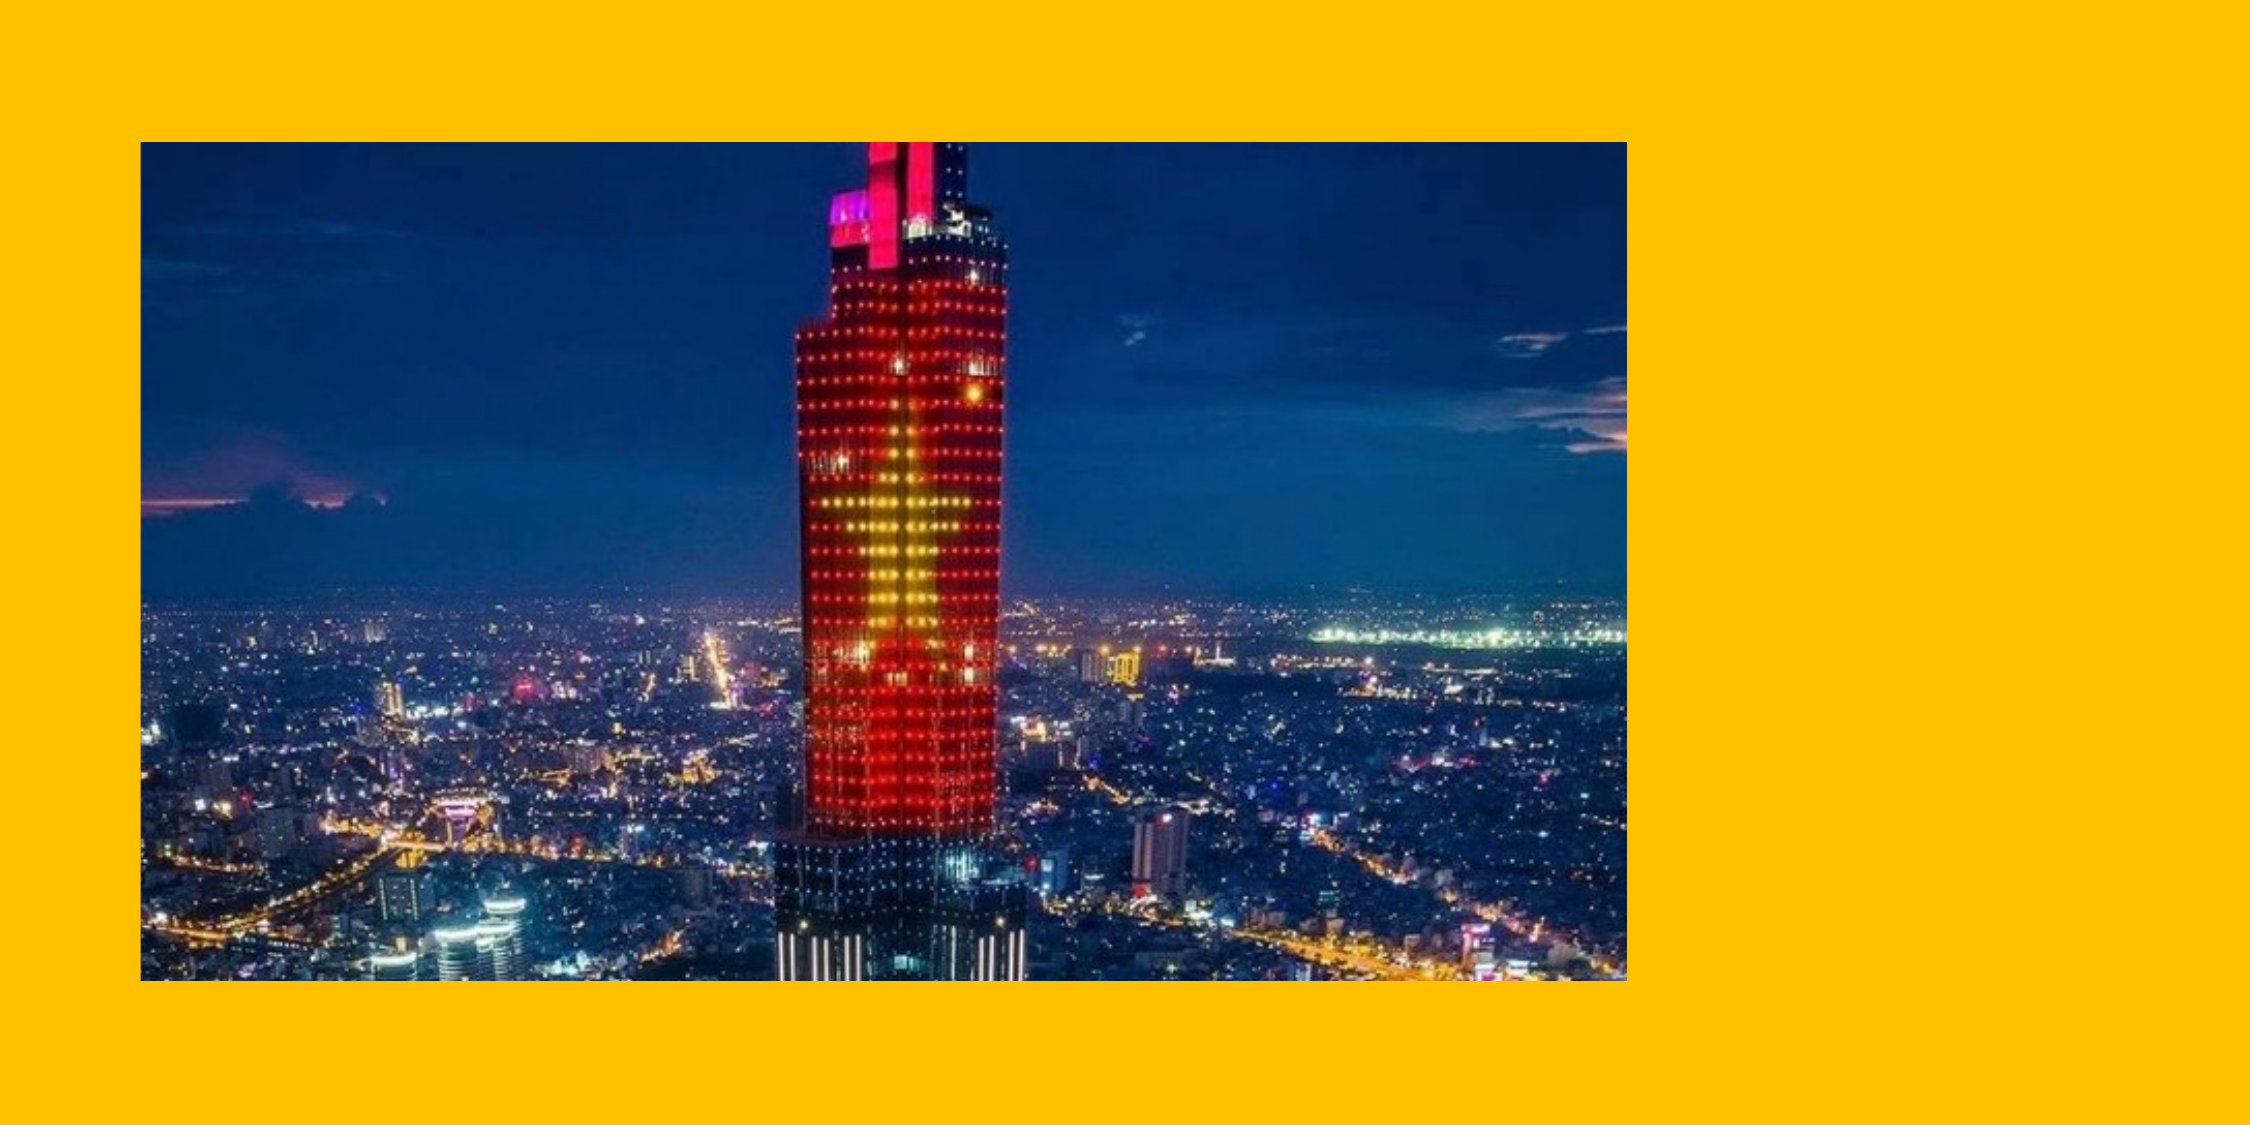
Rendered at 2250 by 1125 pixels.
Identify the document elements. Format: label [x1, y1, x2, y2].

picture [140, 142, 1630, 981]
